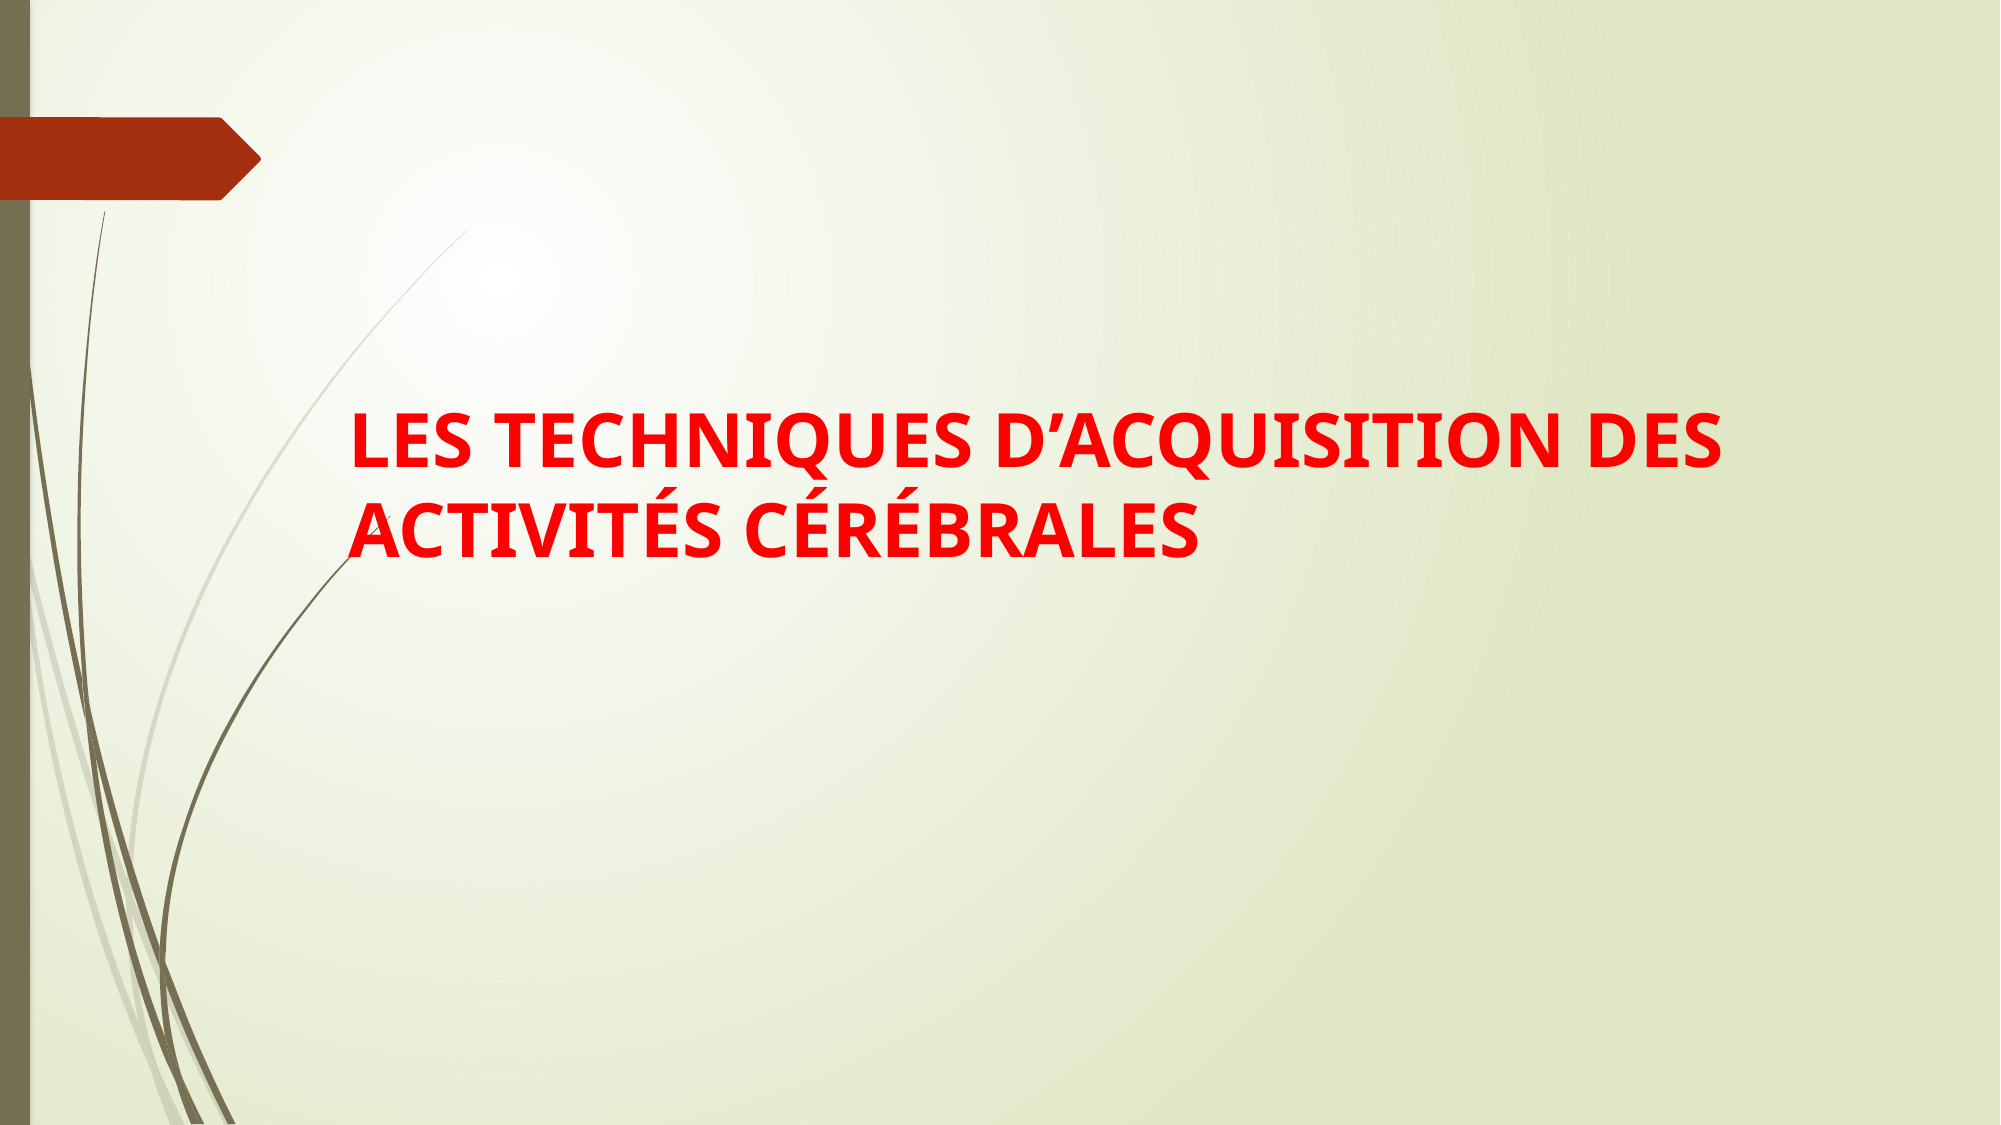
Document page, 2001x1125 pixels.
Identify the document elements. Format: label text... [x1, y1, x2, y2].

title LES TECHNIQUES D’ACQUISITION DES ACTIVITÉS CÉRÉBRALES [333, 385, 1796, 596]
